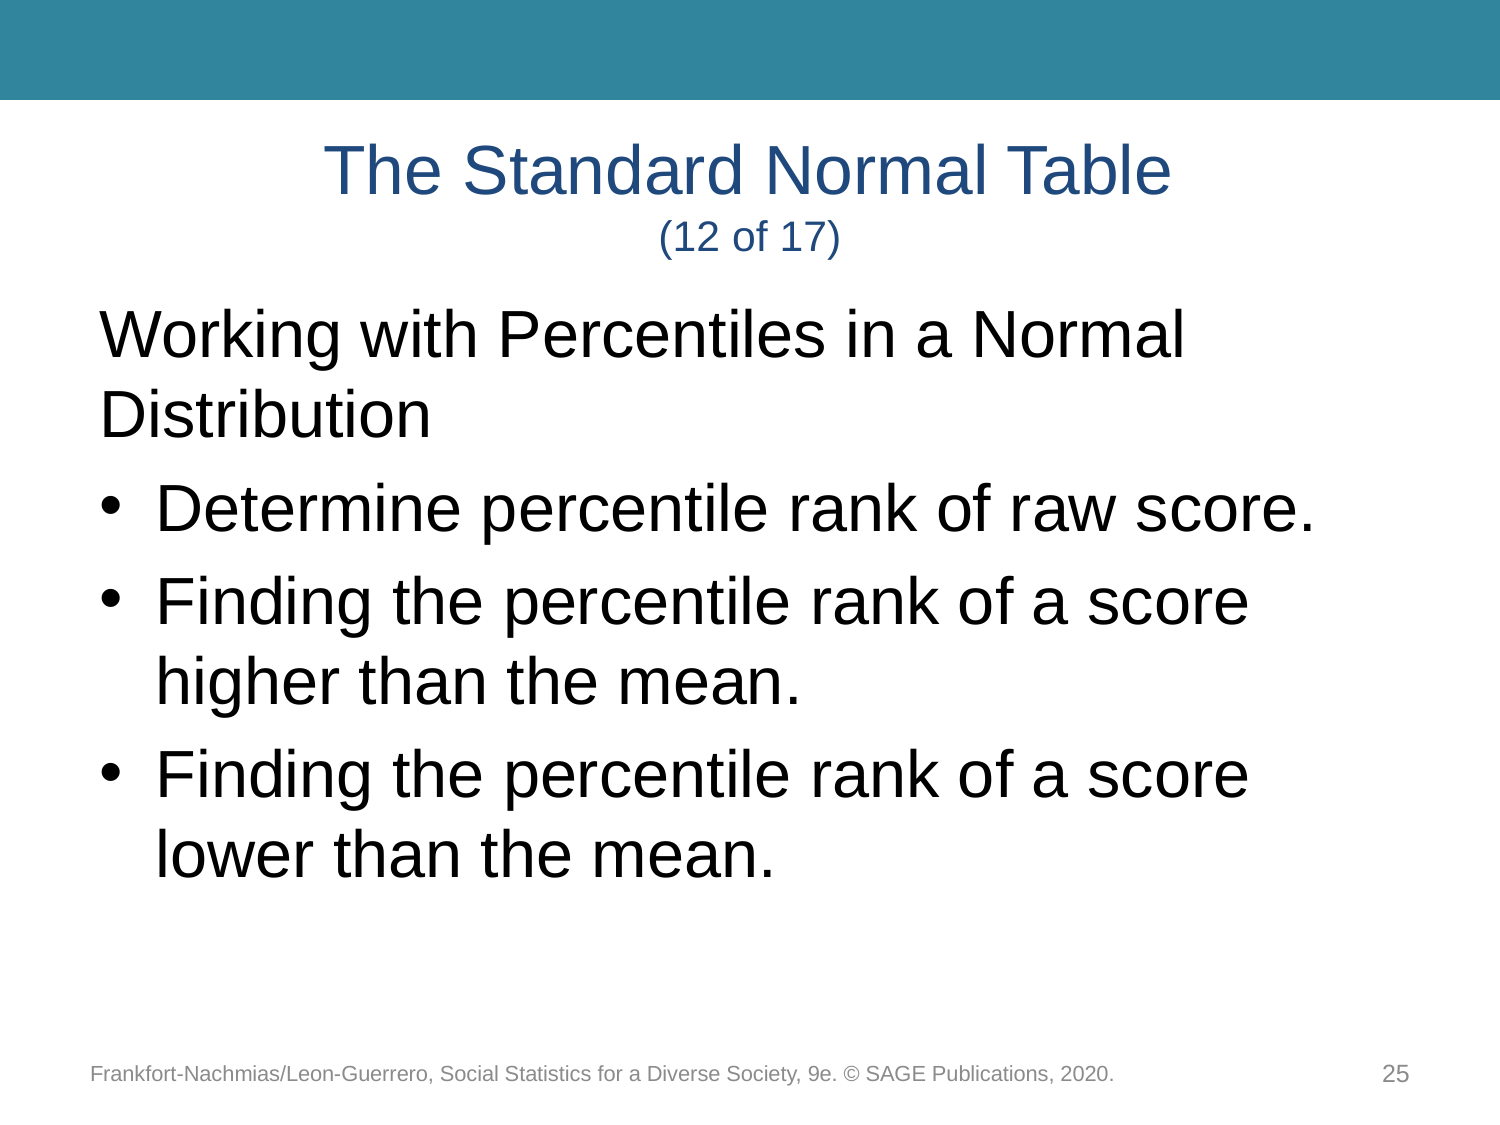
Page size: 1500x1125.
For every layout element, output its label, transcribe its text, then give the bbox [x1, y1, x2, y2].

list Working with Percentiles in a Normal Distribution Determine percentile rank of raw score. Finding the percentile rank of a score higher than the mean. Finding the percentile rank of a score lower than the mean. [84, 283, 1426, 1003]
footer Frankfort-Nachmias/Leon-Guerrero, Social Statistics for a Diverse Society, 9e. © SAGE Publications, 2020. [75, 1042, 1313, 1103]
slide_number 25 [1350, 1042, 1425, 1103]
title The Standard Normal Table (12 of 17) [75, 117, 1425, 268]
